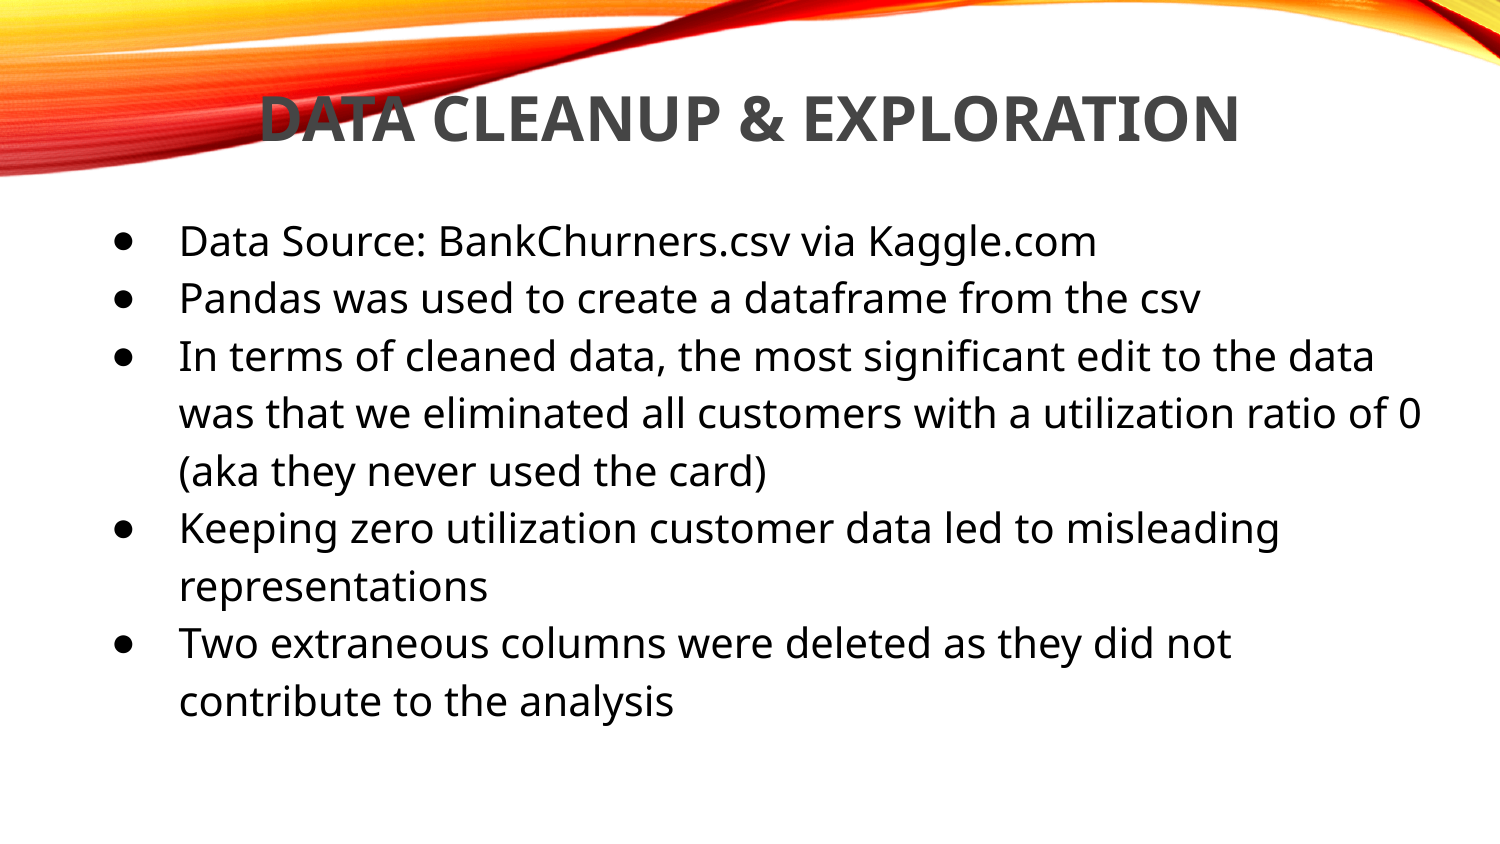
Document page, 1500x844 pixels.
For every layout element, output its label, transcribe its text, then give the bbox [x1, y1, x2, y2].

list Data Source: BankChurners.csv via Kaggle.com Pandas was used to create a dataframe from the csv In terms of cleaned data, the most significant edit to the data was that we eliminated all customers with a utilization ratio of 0 (aka they never used the card) Keeping zero utilization customer data led to misleading representations Two extraneous columns were deleted as they did not contribute to the analysis [51, 192, 1449, 750]
title Data Cleanup & Exploration [75, 72, 1425, 178]
picture [0, 0, 1500, 178]
